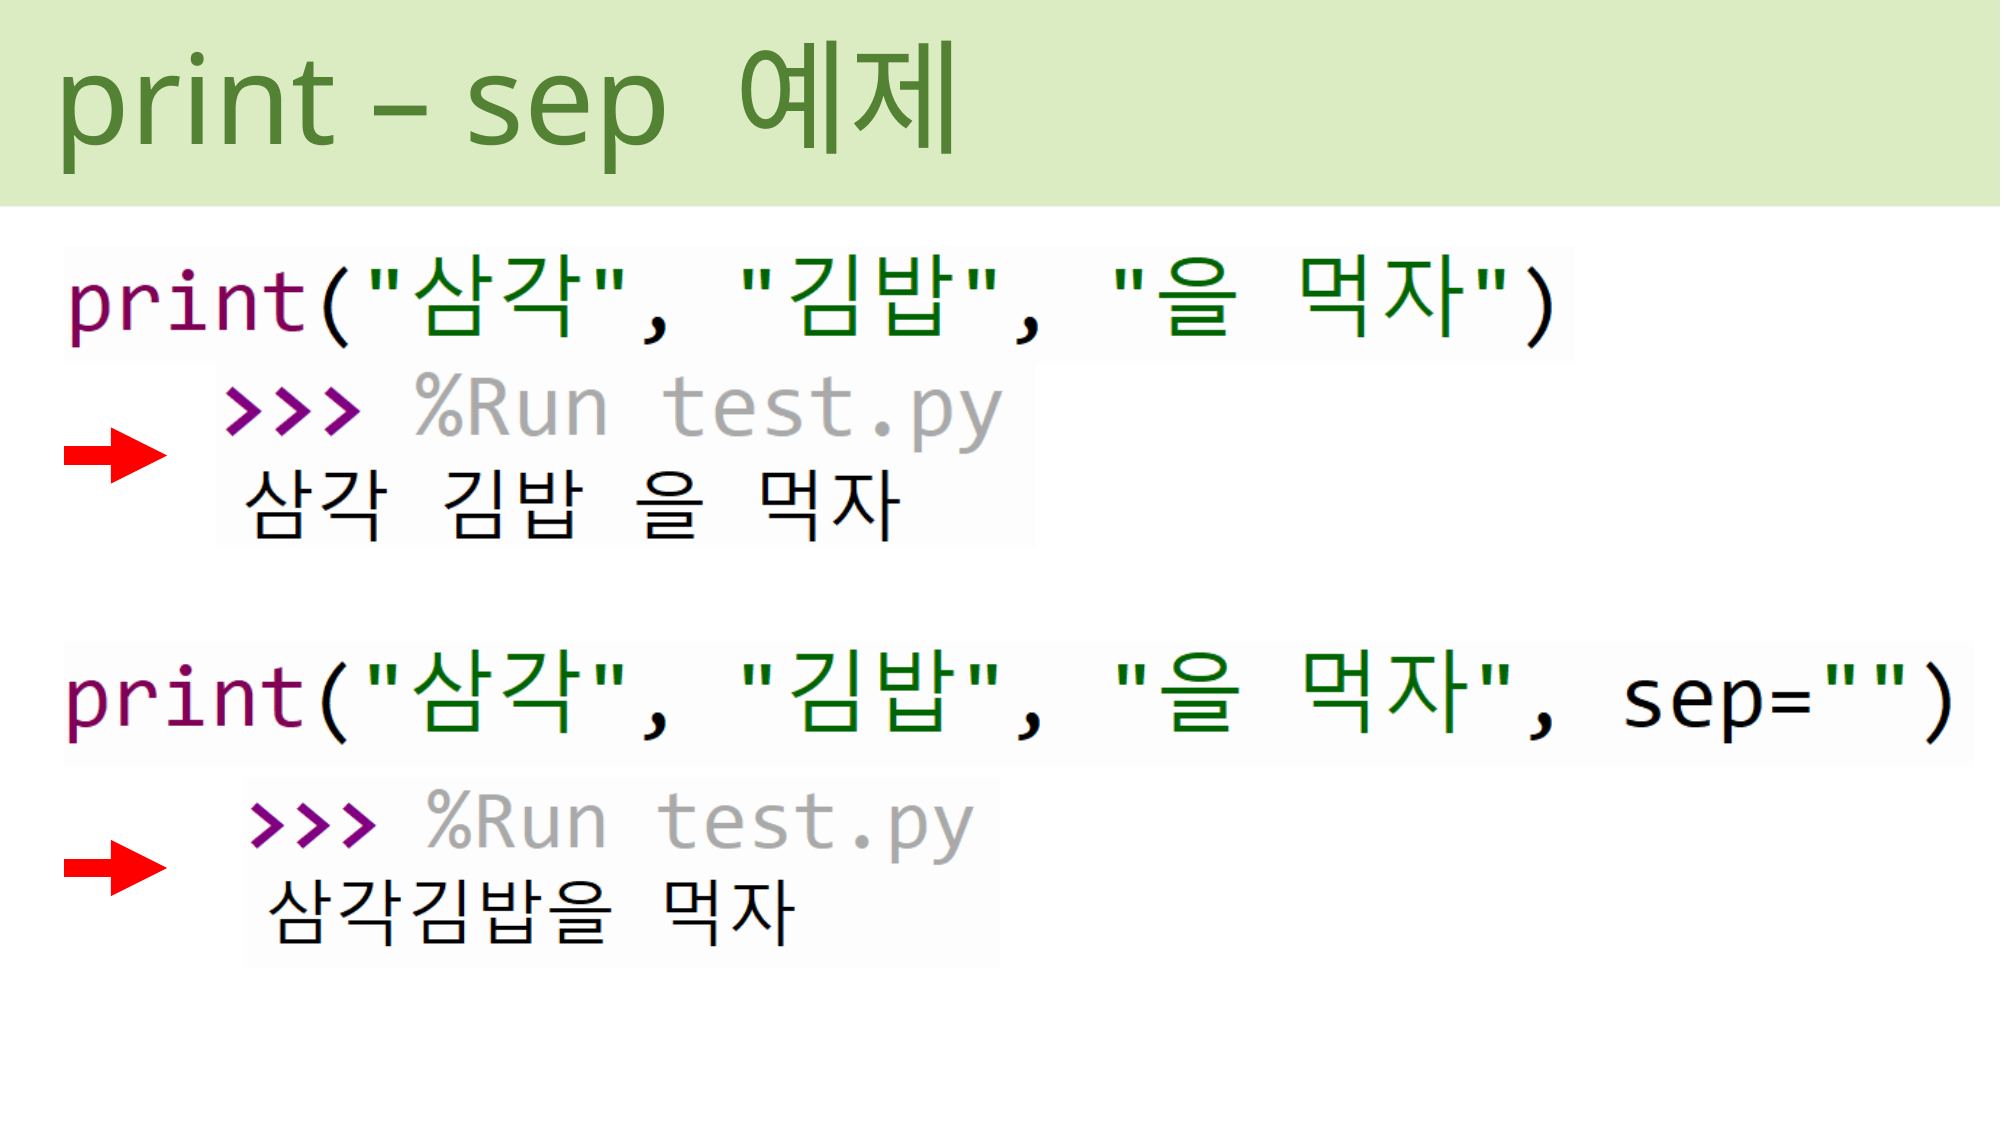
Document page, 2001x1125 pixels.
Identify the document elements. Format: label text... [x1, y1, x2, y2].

picture [243, 777, 1001, 968]
text_box print – sep 예제 [38, 12, 1861, 178]
text_box [0, 0, 2000, 207]
picture [64, 246, 1575, 549]
picture [63, 641, 1974, 767]
